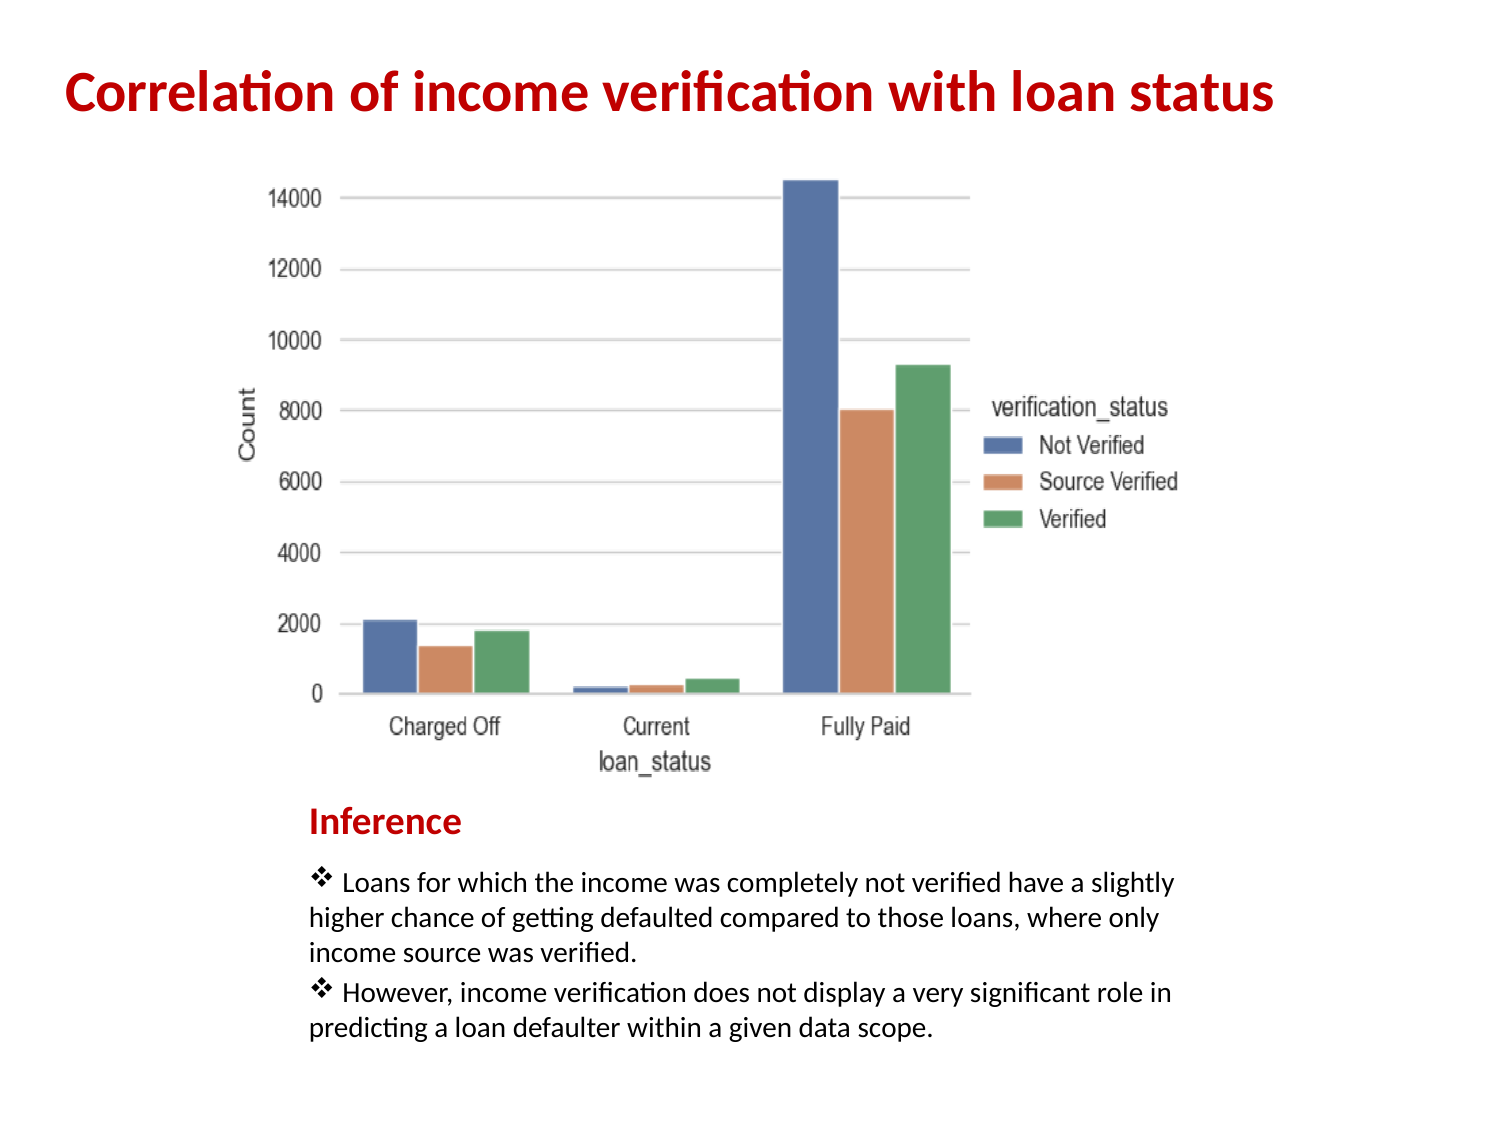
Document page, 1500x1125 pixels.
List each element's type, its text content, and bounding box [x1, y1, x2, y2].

text_box Correlation of income verification with loan status [50, 37, 1425, 131]
picture [219, 137, 1204, 801]
list Loans for which the income was completely not verified have a slightly higher chance of getting defaulted compared to those loans, where only income source was verified. However, income verification does not display a very significant role in predicting a loan defaulter within a given data scope. [294, 855, 1194, 988]
title Inference [294, 808, 1194, 850]
